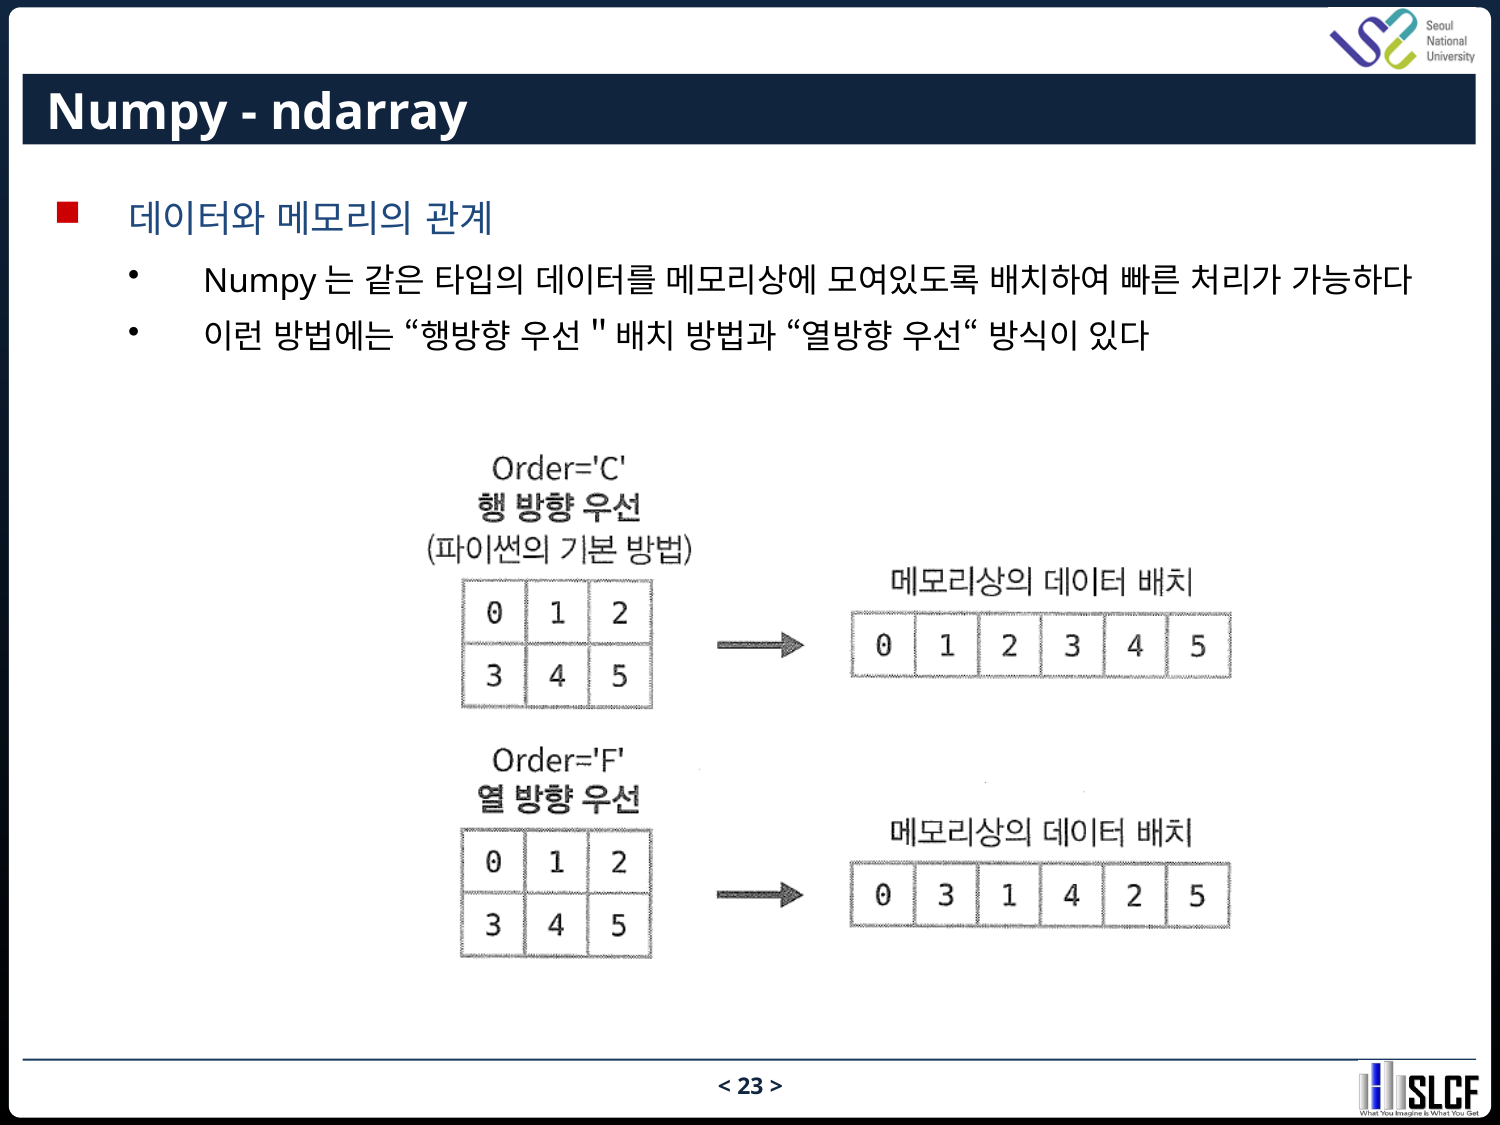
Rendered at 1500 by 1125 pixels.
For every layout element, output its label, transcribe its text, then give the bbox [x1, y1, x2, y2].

title Numpy - ndarray [22, 73, 1476, 145]
picture [371, 419, 1272, 721]
list 데이터와 메모리의 관계 Numpy는 같은 타입의 데이터를 메모리상에 모여있도록 배치하여 빠른 처리가 가능하다 이런 방법에는 “행방향 우선＂배치 방법과 “열방향 우선“ 방식이 있다 [53, 172, 1476, 811]
picture [1328, 7, 1476, 70]
picture [1358, 1060, 1481, 1117]
picture [371, 730, 1272, 977]
